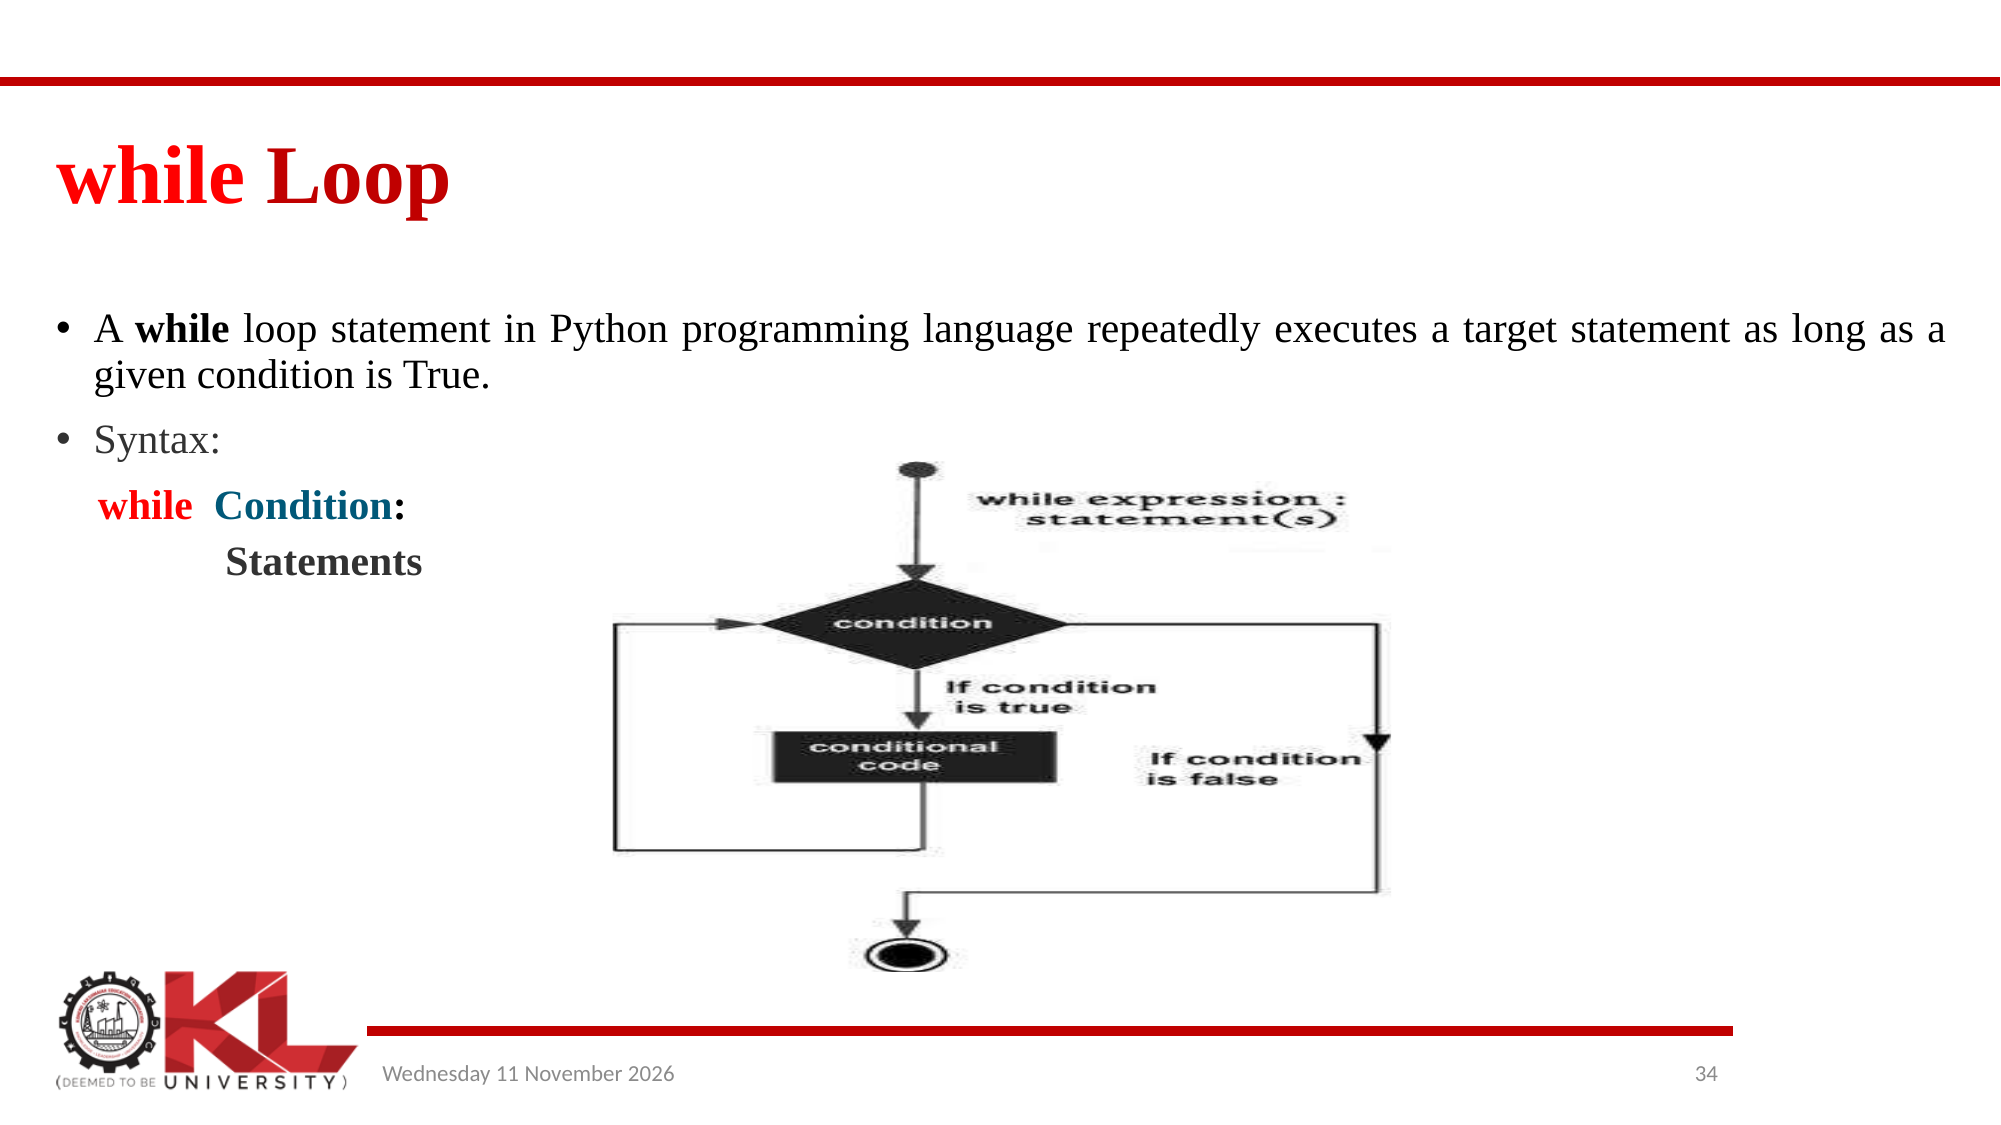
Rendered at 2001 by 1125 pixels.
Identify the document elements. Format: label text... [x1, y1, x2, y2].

title while Loop [40, 81, 1963, 273]
slide_number 34 [1615, 1042, 1734, 1103]
picture [612, 461, 1392, 972]
list A while loop statement in Python programming language repeatedly executes a target statement as long as a given condition is True. Syntax: while Condition: Statements [40, 299, 1963, 933]
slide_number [367, 1042, 706, 1103]
picture [40, 962, 368, 1103]
